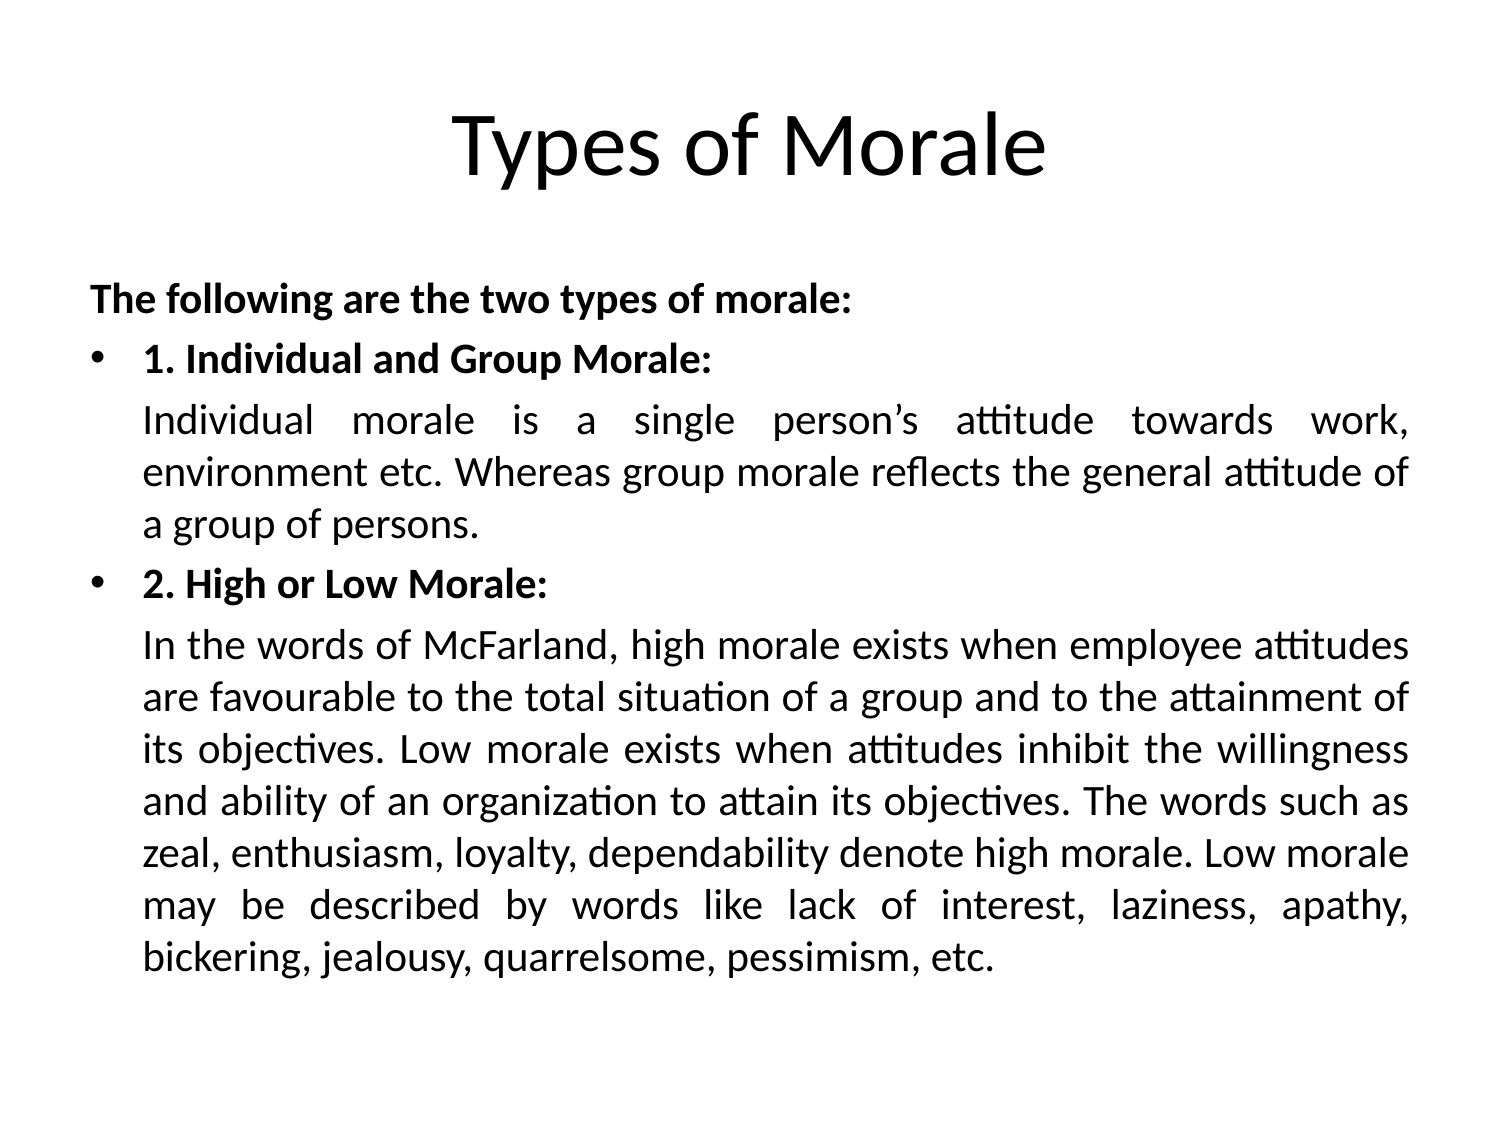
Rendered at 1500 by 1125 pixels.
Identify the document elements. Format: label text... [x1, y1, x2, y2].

list The following are the two types of morale: 1. Individual and Group Morale: Individual morale is a single person’s attitude towards work, environment etc. Whereas group morale reflects the general attitude of a group of persons. 2. High or Low Morale: In the words of McFarland, high morale exists when employee attitudes are favourable to the total situation of a group and to the attainment of its objectives. Low morale exists when attitudes inhibit the willingness and ability of an organization to attain its objectives. The words such as zeal, enthusiasm, loyalty, dependability denote high morale. Low morale may be described by words like lack of interest, laziness, apathy, bickering, jealousy, quarrelsome, pessimism, etc. [75, 262, 1425, 1005]
title Types of Morale [75, 45, 1425, 233]
